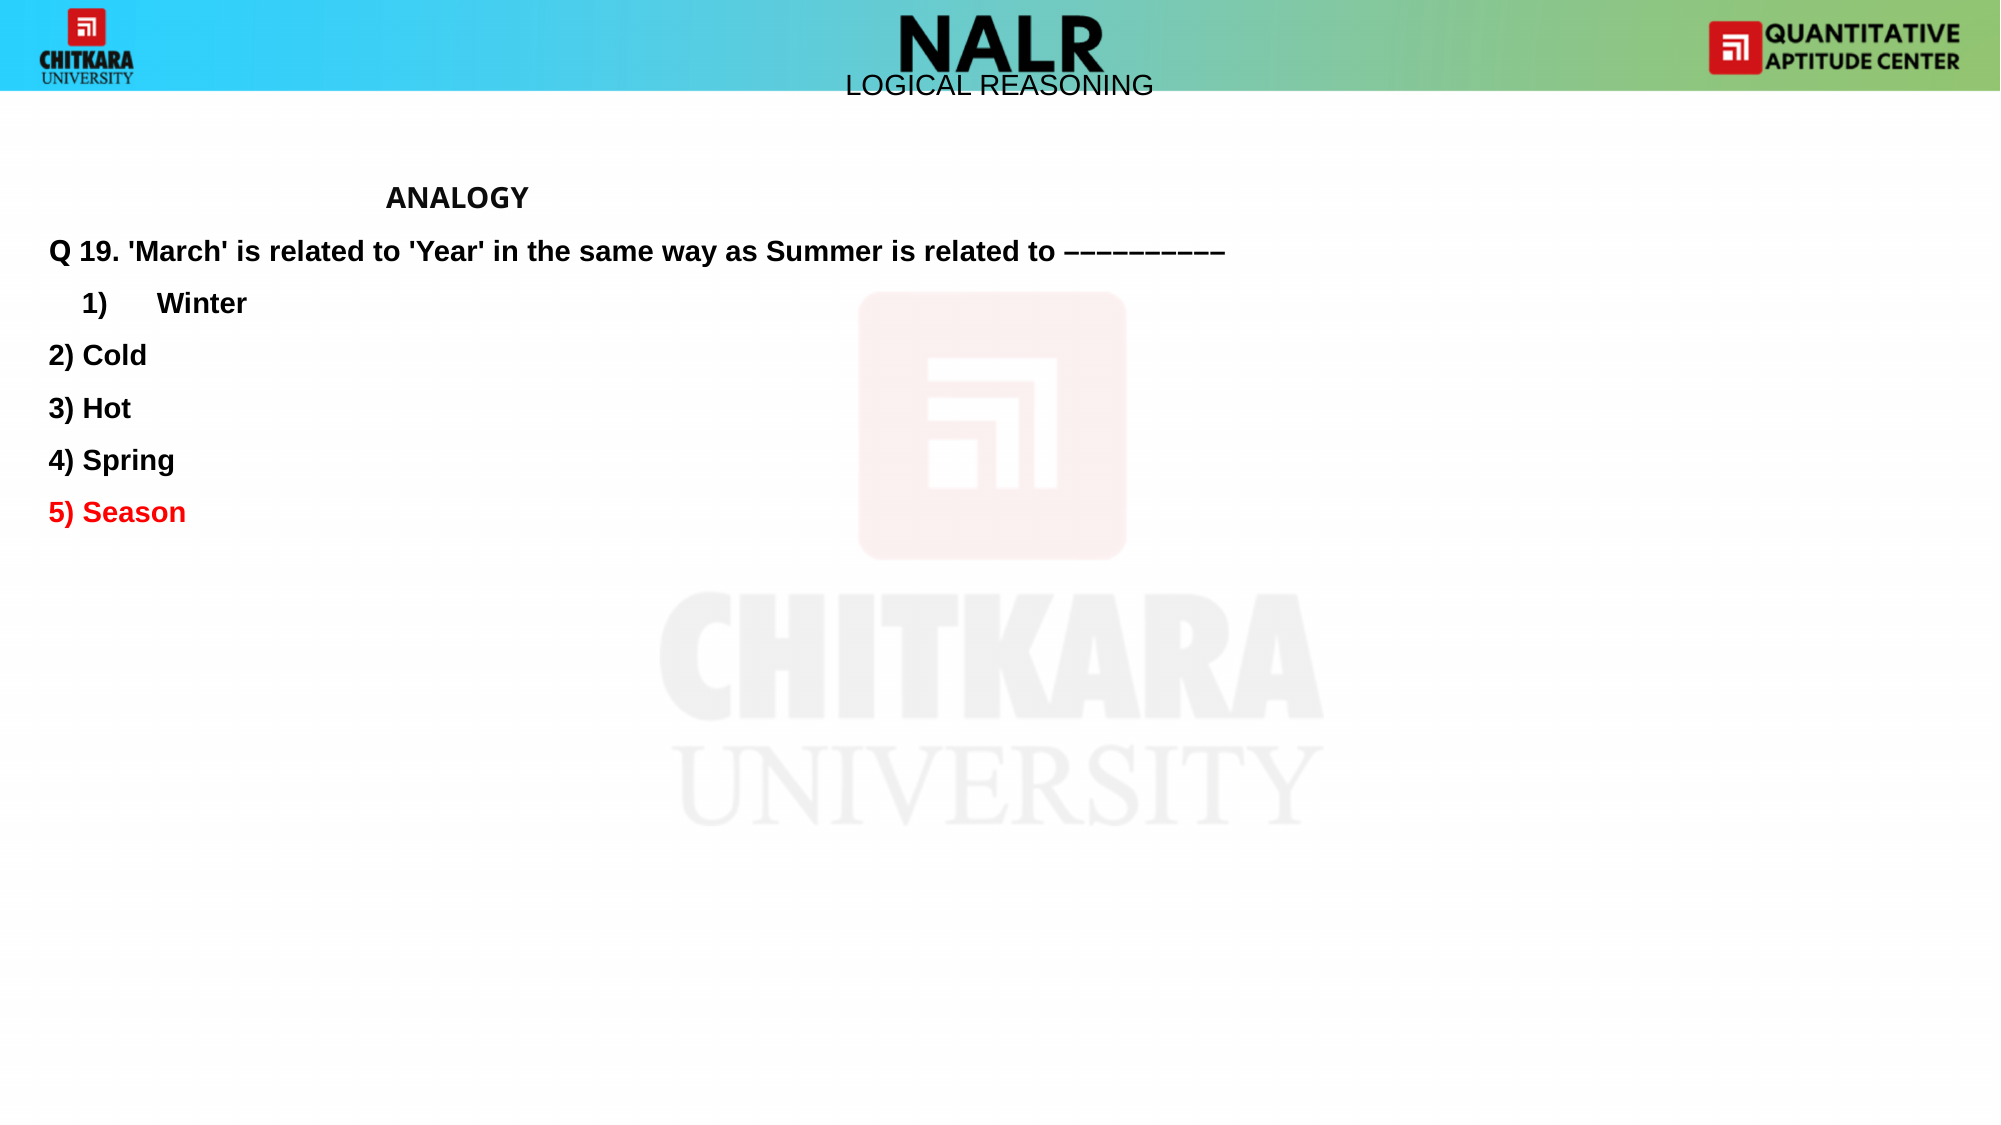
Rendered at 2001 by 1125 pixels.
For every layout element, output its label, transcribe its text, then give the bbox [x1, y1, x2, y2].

list ANALOGY Q 19. 'March' is related to 'Year' in the same way as Summer is related to –––––––––– Winter 2) Cold 3) Hot 4) Spring 5) Season [33, 175, 1959, 1053]
title LOGICAL REASONING [41, 31, 1959, 142]
picture [0, 0, 2000, 1125]
